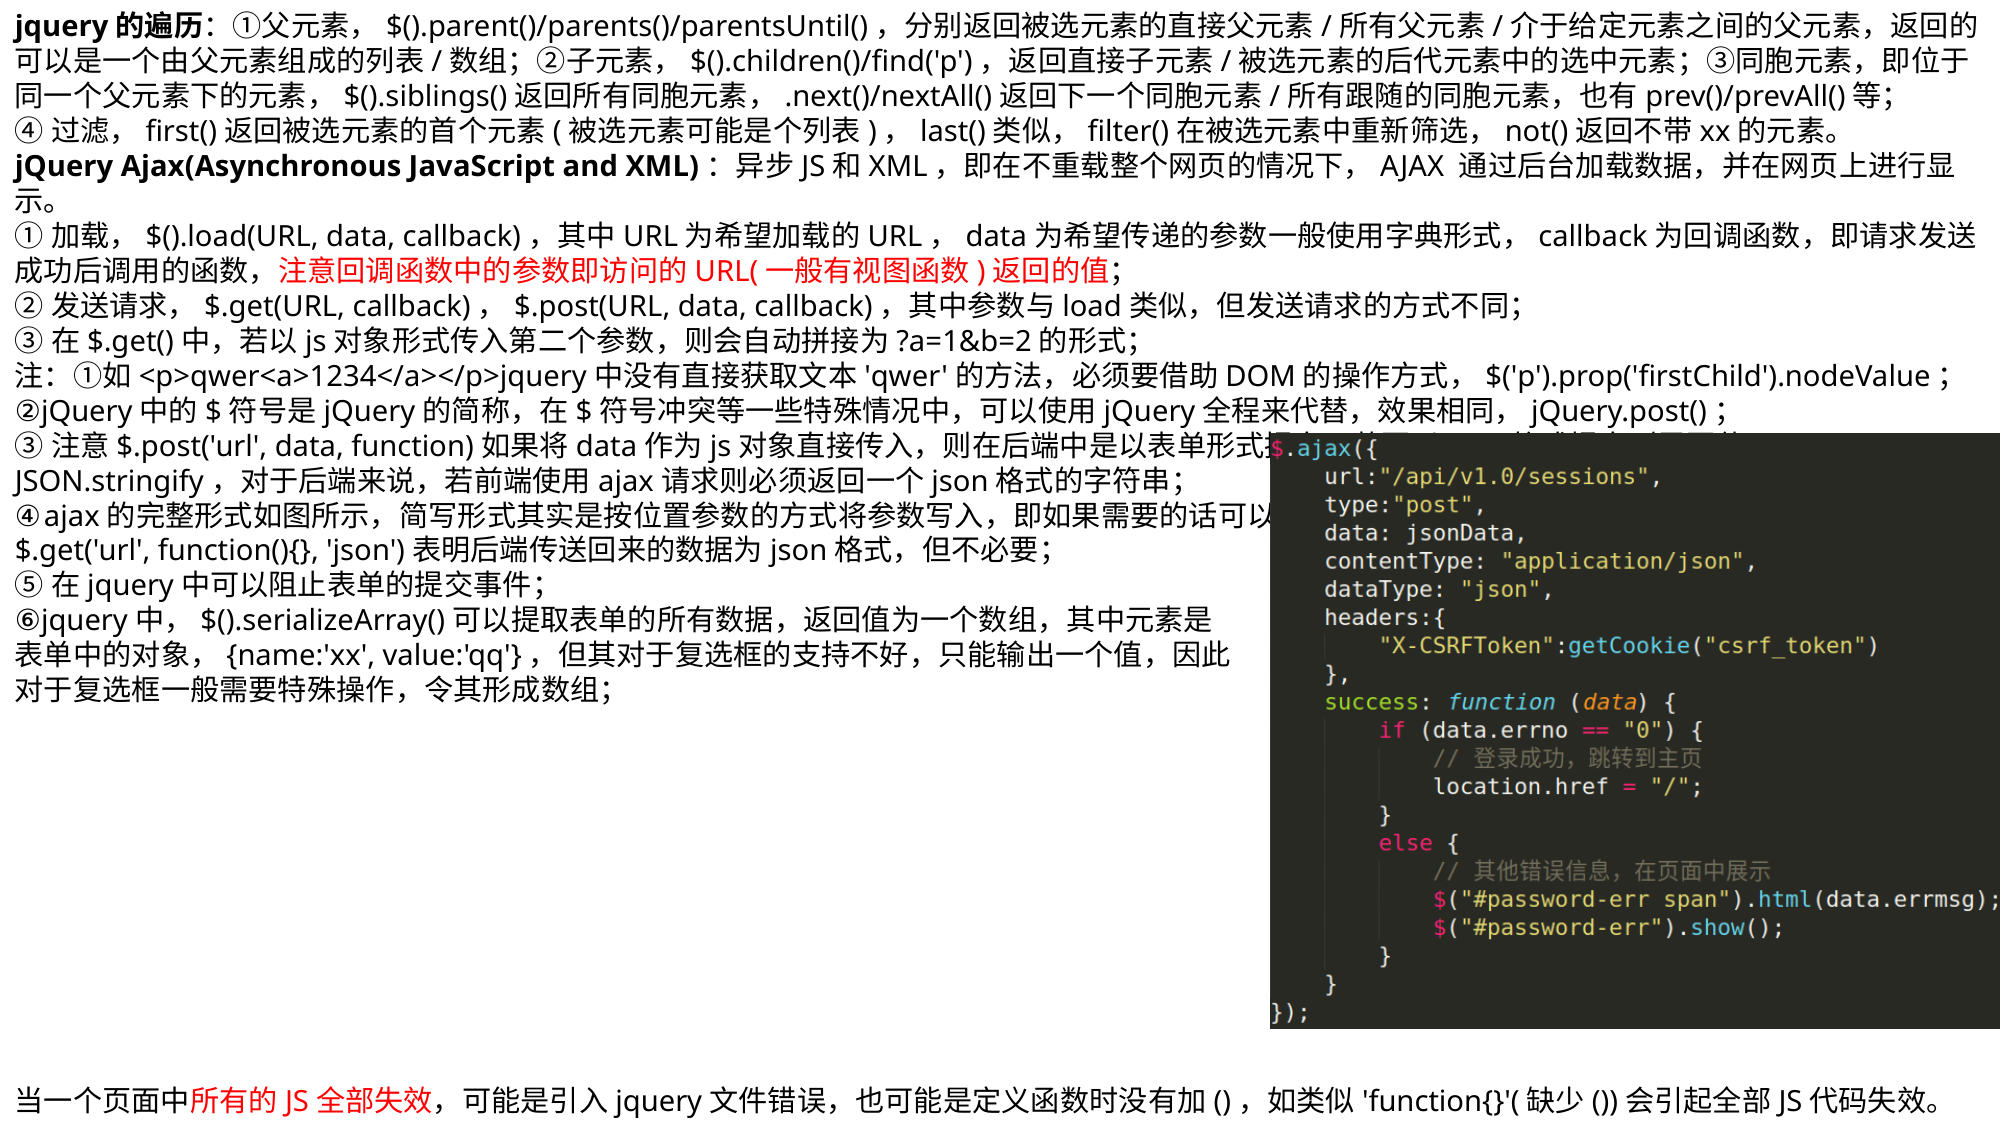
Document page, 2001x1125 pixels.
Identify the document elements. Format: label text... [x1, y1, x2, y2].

text_box jquery的遍历：①父元素，$().parent()/parents()/parentsUntil()，分别返回被选元素的直接父元素/所有父元素/介于给定元素之间的父元素，返回的可以是一个由父元素组成的列表/数组；②子元素，$().children()/find('p')，返回直接子元素/被选元素的后代元素中的选中元素；③同胞元素，即位于同一个父元素下的元素，$().siblings()返回所有同胞元素，.next()/nextAll()返回下一个同胞元素/所有跟随的同胞元素，也有prev()/prevAll()等； ④过滤，first()返回被选元素的首个元素(被选元素可能是个列表)，last()类似，filter()在被选元素中重新筛选，not()返回不带xx的元素。 jQuery Ajax(Asynchronous JavaScript and XML)：异步JS和XML，即在不重载整个网页的情况下，AJAX 通过后台加载数据，并在网页上进行显示。 ①加载，$().load(URL, data, callback)，其中URL为希望加载的URL，data为希望传递的参数一般使用字典形式，callback为回调函数，即请求发送成功后调用的函数，注意回调函数中的参数即访问的URL(一般有视图函数)返回的值； ②发送请求，$.get(URL, callback)，$.post(URL, data, callback)，其中参数与load类似，但发送请求的方式不同； ③在$.get()中，若以js对象形式传入第二个参数，则会自动拼接为?a=1&b=2的形式； 注：①如<p>qwer<a>1234</a></p>jquery中没有直接获取文本'qwer'的方法，必须要借助DOM的操作方式，$('p').prop('firstChild').nodeValue； ②jQuery中的$符号是jQuery的简称，在$符号冲突等一些特殊情况中，可以使用jQuery全程来代替，效果相同，jQuery.post()； ③注意$.post('url', data, function)如果将data作为js对象直接传入，则在后端中是以表单形式提交，若要以json格式提交则需要使用JSON.stringify，对于后端来说，若前端使用ajax请求则必须返回一个json格式的字符串； ④ajax的完整形式如图所示，简写形式其实是按位置参数的方式将参数写入，即如果需要的话可以 $.get('url', function(){}, 'json')表明后端传送回来的数据为json格式，但不必要； ⑤在jquery中可以阻止表单的提交事件； ⑥jquery中，$().serializeArray()可以提取表单的所有数据，返回值为一个数组，其中元素是 表单中的对象，{name:'xx', value:'qq'}，但其对于复选框的支持不好，只能输出一个值，因此 对于复选框一般需要特殊操作，令其形成数组； [0, 0, 2000, 749]
text_box 当一个页面中所有的JS全部失效，可能是引入jquery文件错误，也可能是定义函数时没有加()，如类似'function{}'(缺少())会引起全部JS代码失效。 [0, 1074, 2000, 1125]
picture [1270, 433, 2000, 1029]
